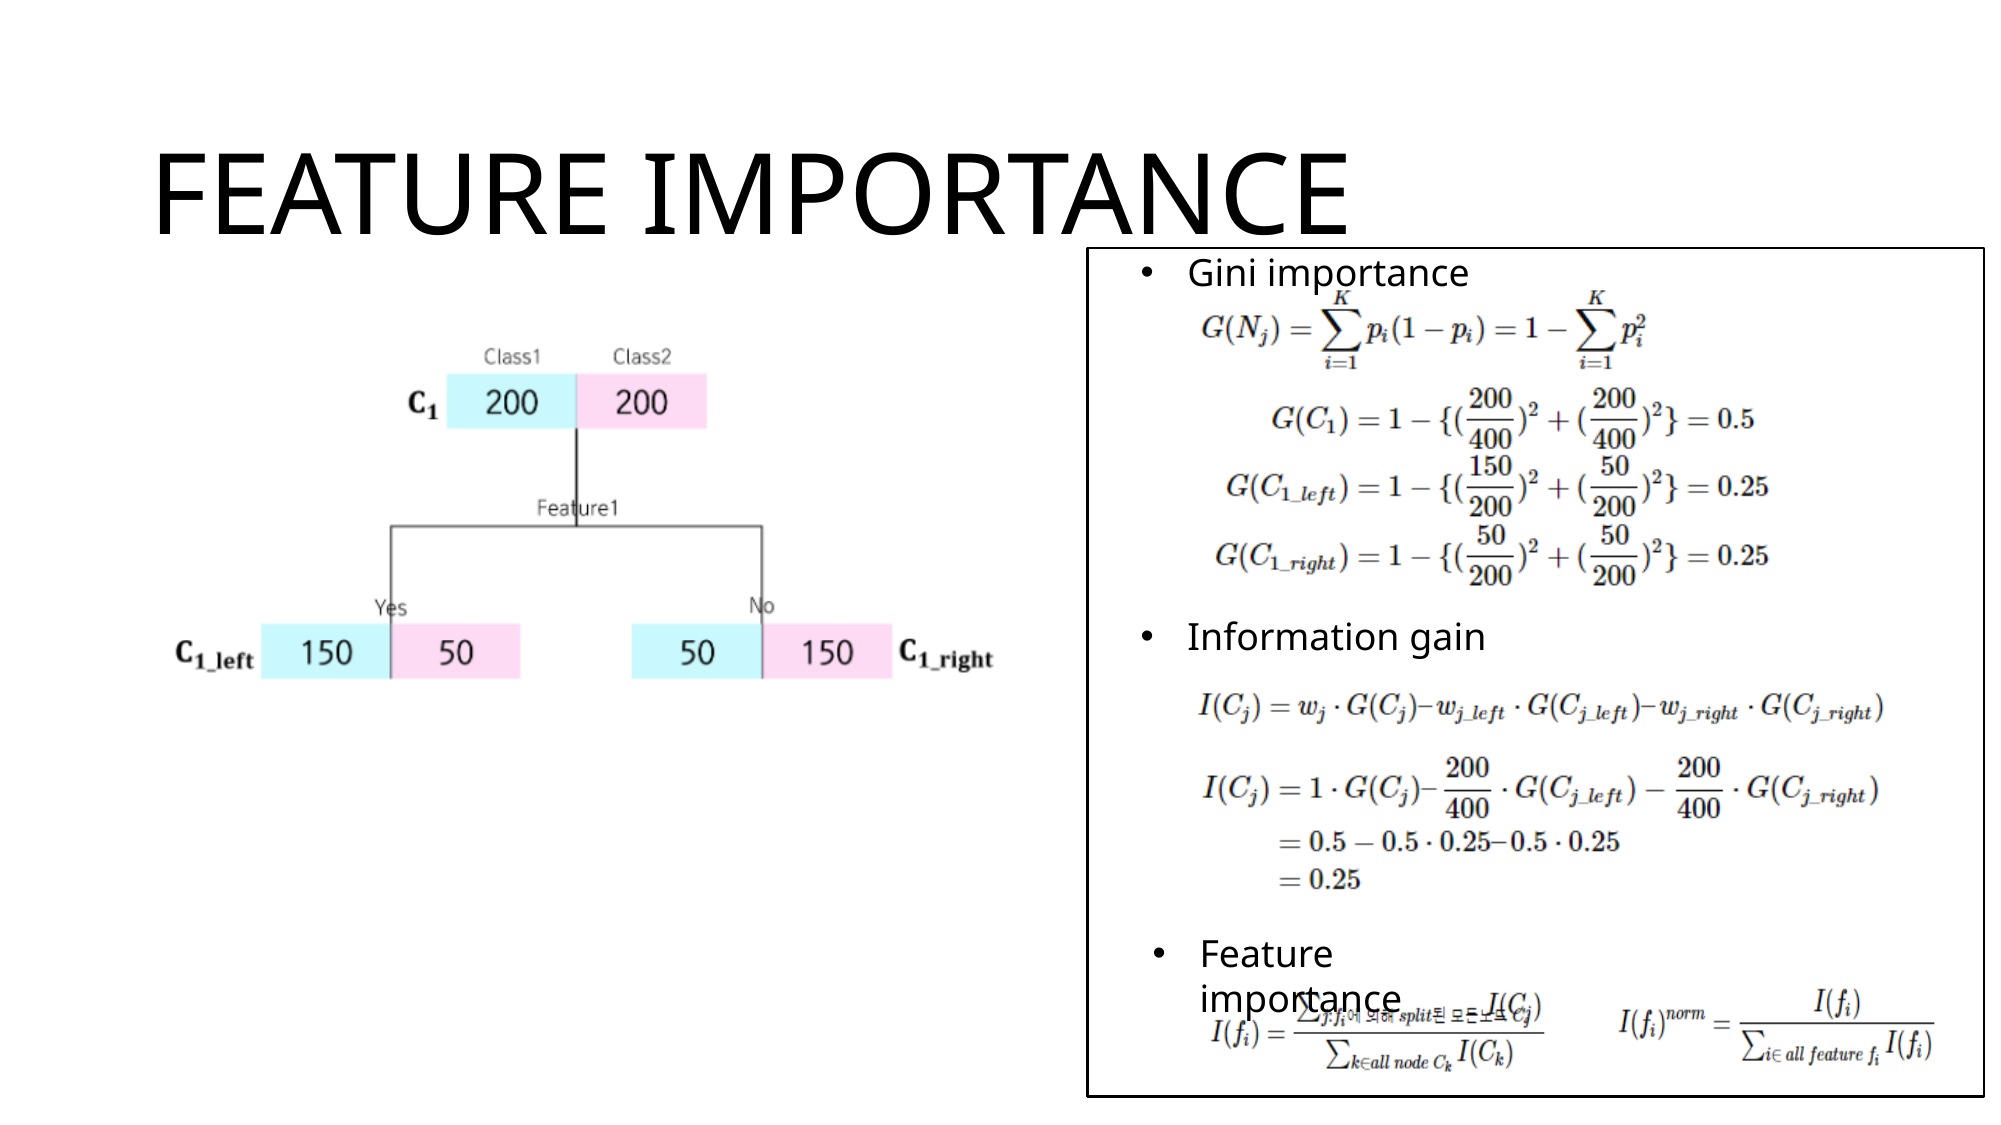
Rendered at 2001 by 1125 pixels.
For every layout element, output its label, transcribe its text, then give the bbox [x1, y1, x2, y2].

text_box [1086, 247, 1985, 1098]
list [103, 320, 1019, 699]
title Feature importance [134, 66, 1785, 331]
text_box Information gain [1125, 605, 1540, 666]
picture [1187, 663, 1970, 741]
picture [1161, 746, 1919, 905]
text_box Gini importance [1125, 241, 1540, 302]
text_box Feature importance [1137, 922, 1561, 1027]
picture [1603, 975, 1964, 1080]
picture [1180, 289, 1799, 603]
picture [1180, 978, 1561, 1093]
